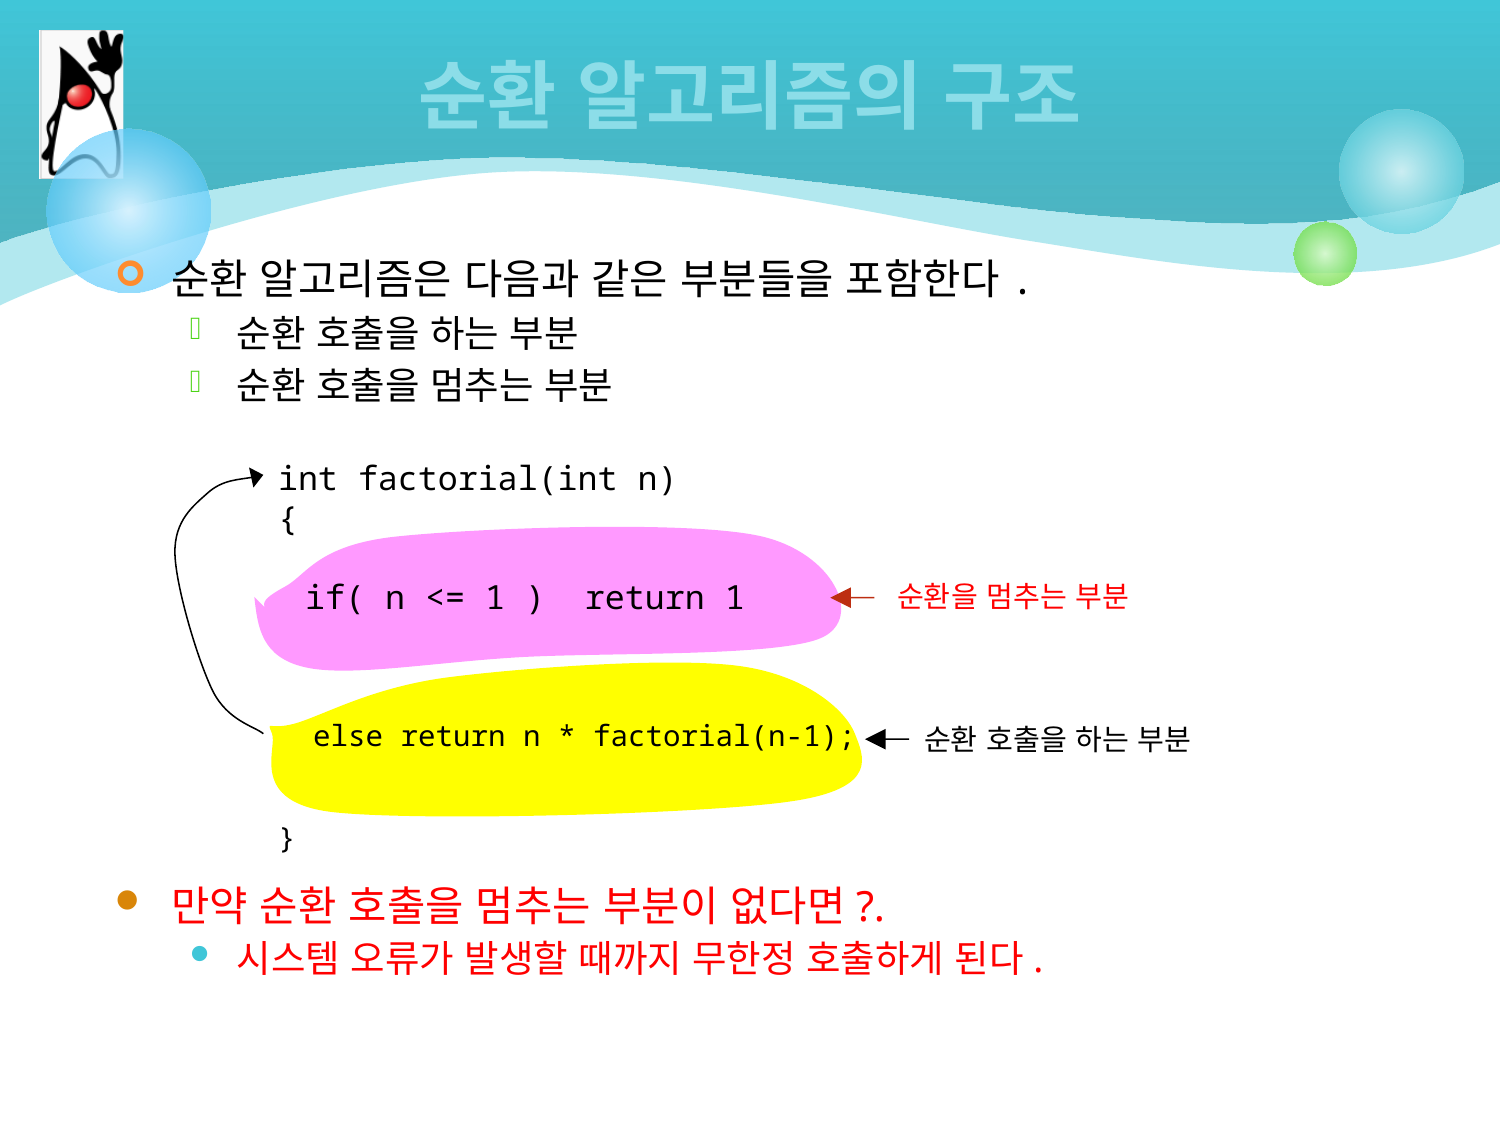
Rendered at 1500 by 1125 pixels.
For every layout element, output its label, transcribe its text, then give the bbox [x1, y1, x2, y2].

list 순환 알고리즘은 다음과 같은 부분들을 포함한다. 순환 호출을 하는 부분 순환 호출을 멈추는 부분 [99, 245, 1400, 445]
title 순환 알고리즘의 구조 [75, 0, 1425, 188]
text_box 만약 순환 호출을 멈추는 부분이 없다면?. 시스템 오류가 발생할 때까지 무한정 호출하게 된다. [100, 872, 1400, 1072]
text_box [173, 429, 1221, 874]
picture [39, 30, 75, 179]
